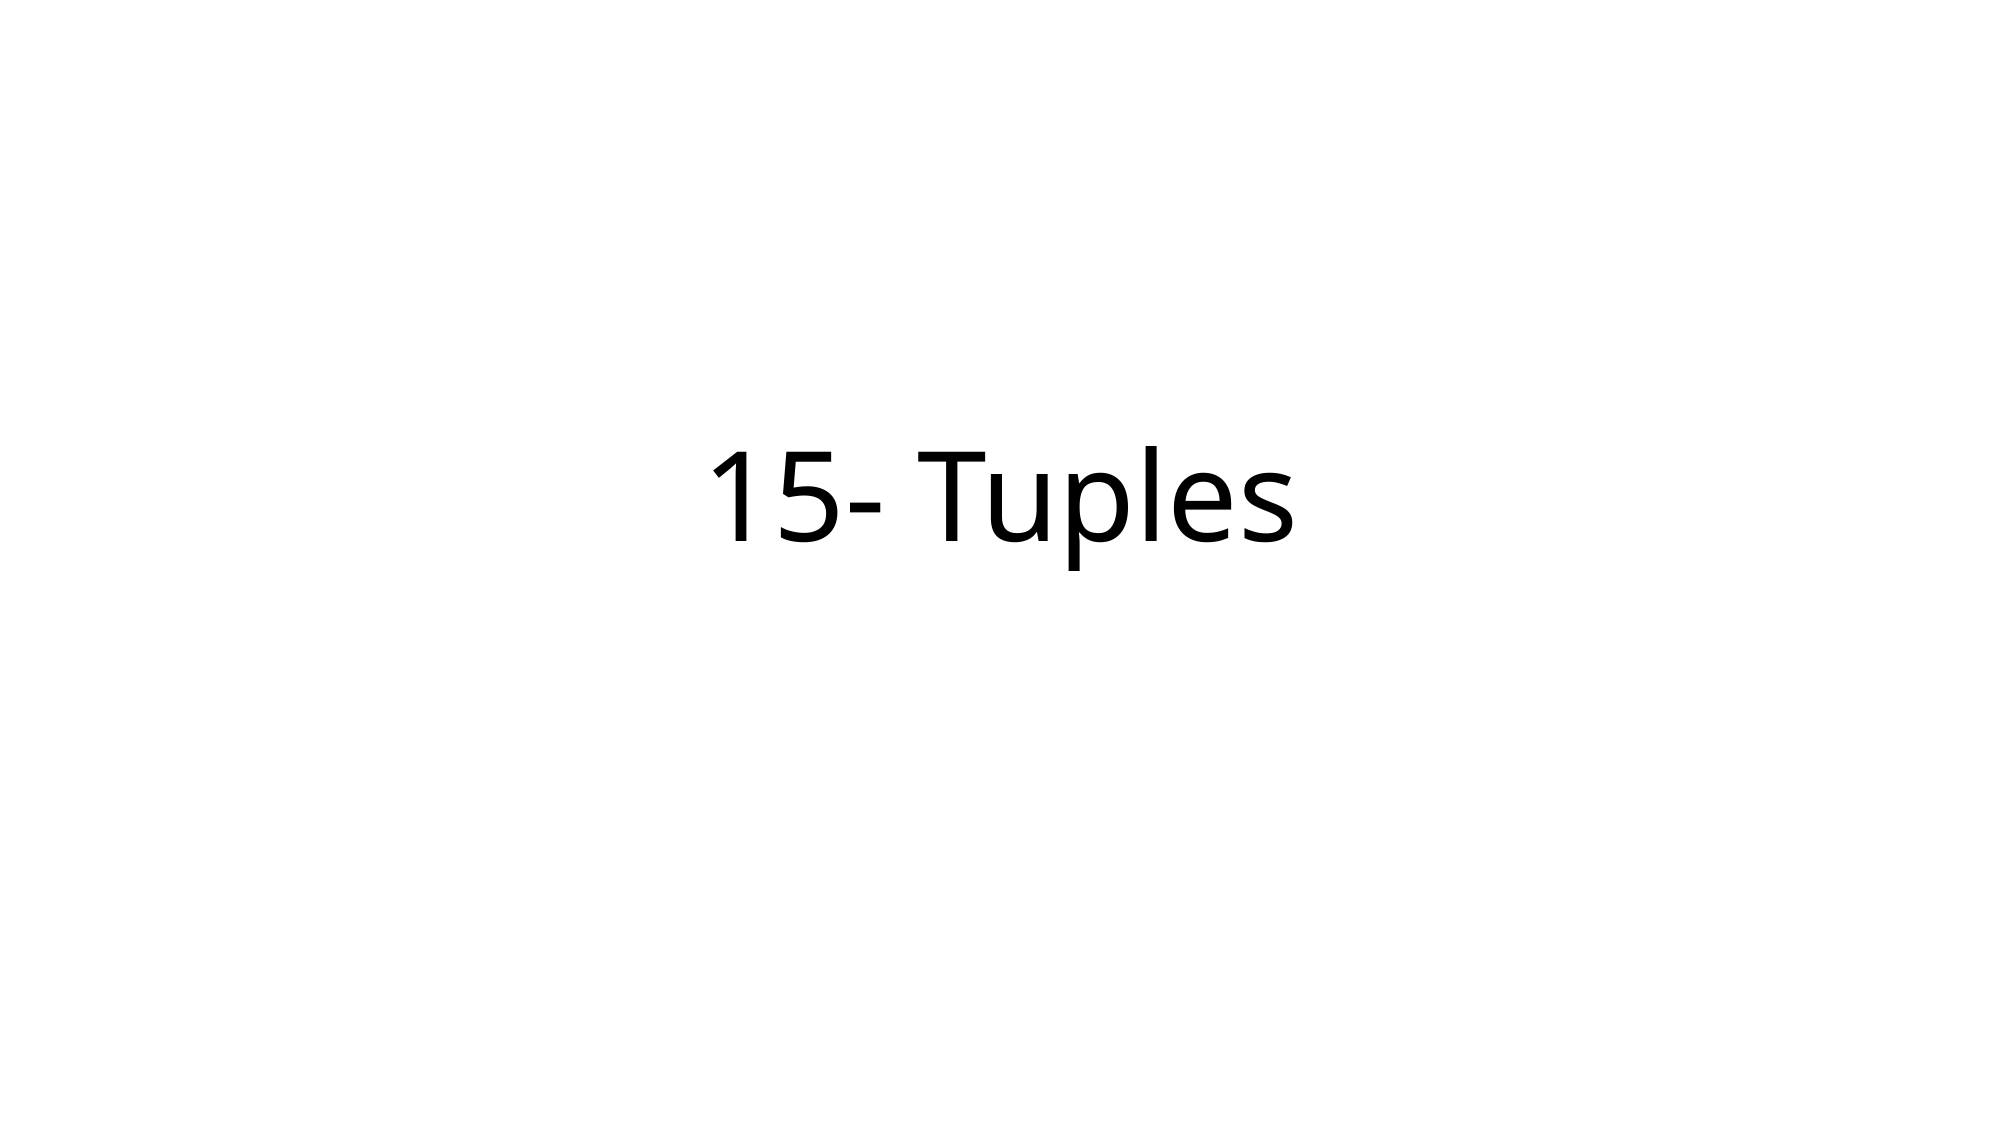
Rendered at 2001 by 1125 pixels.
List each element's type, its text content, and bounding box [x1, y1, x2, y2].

title 15- Tuples [249, 184, 1750, 576]
